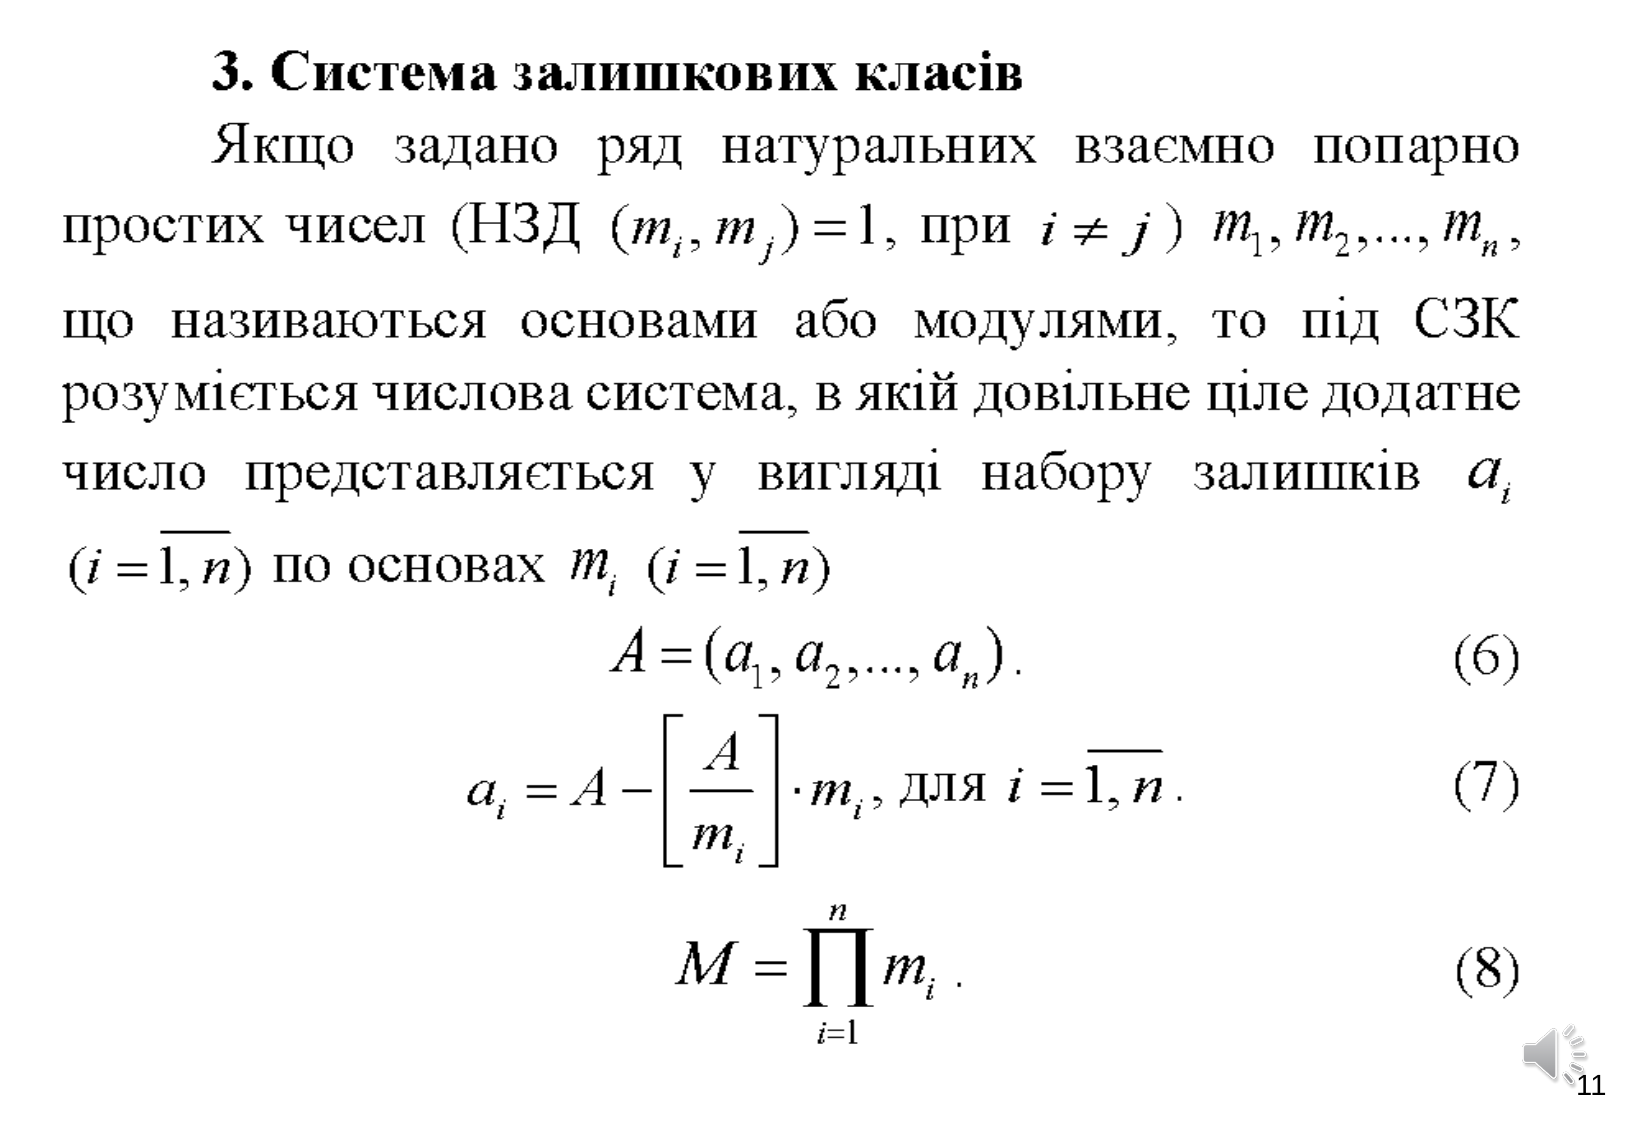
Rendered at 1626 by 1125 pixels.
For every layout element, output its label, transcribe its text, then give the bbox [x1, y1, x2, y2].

slide_number ‹#› [1242, 1058, 1622, 1125]
picture [62, 35, 1590, 1090]
